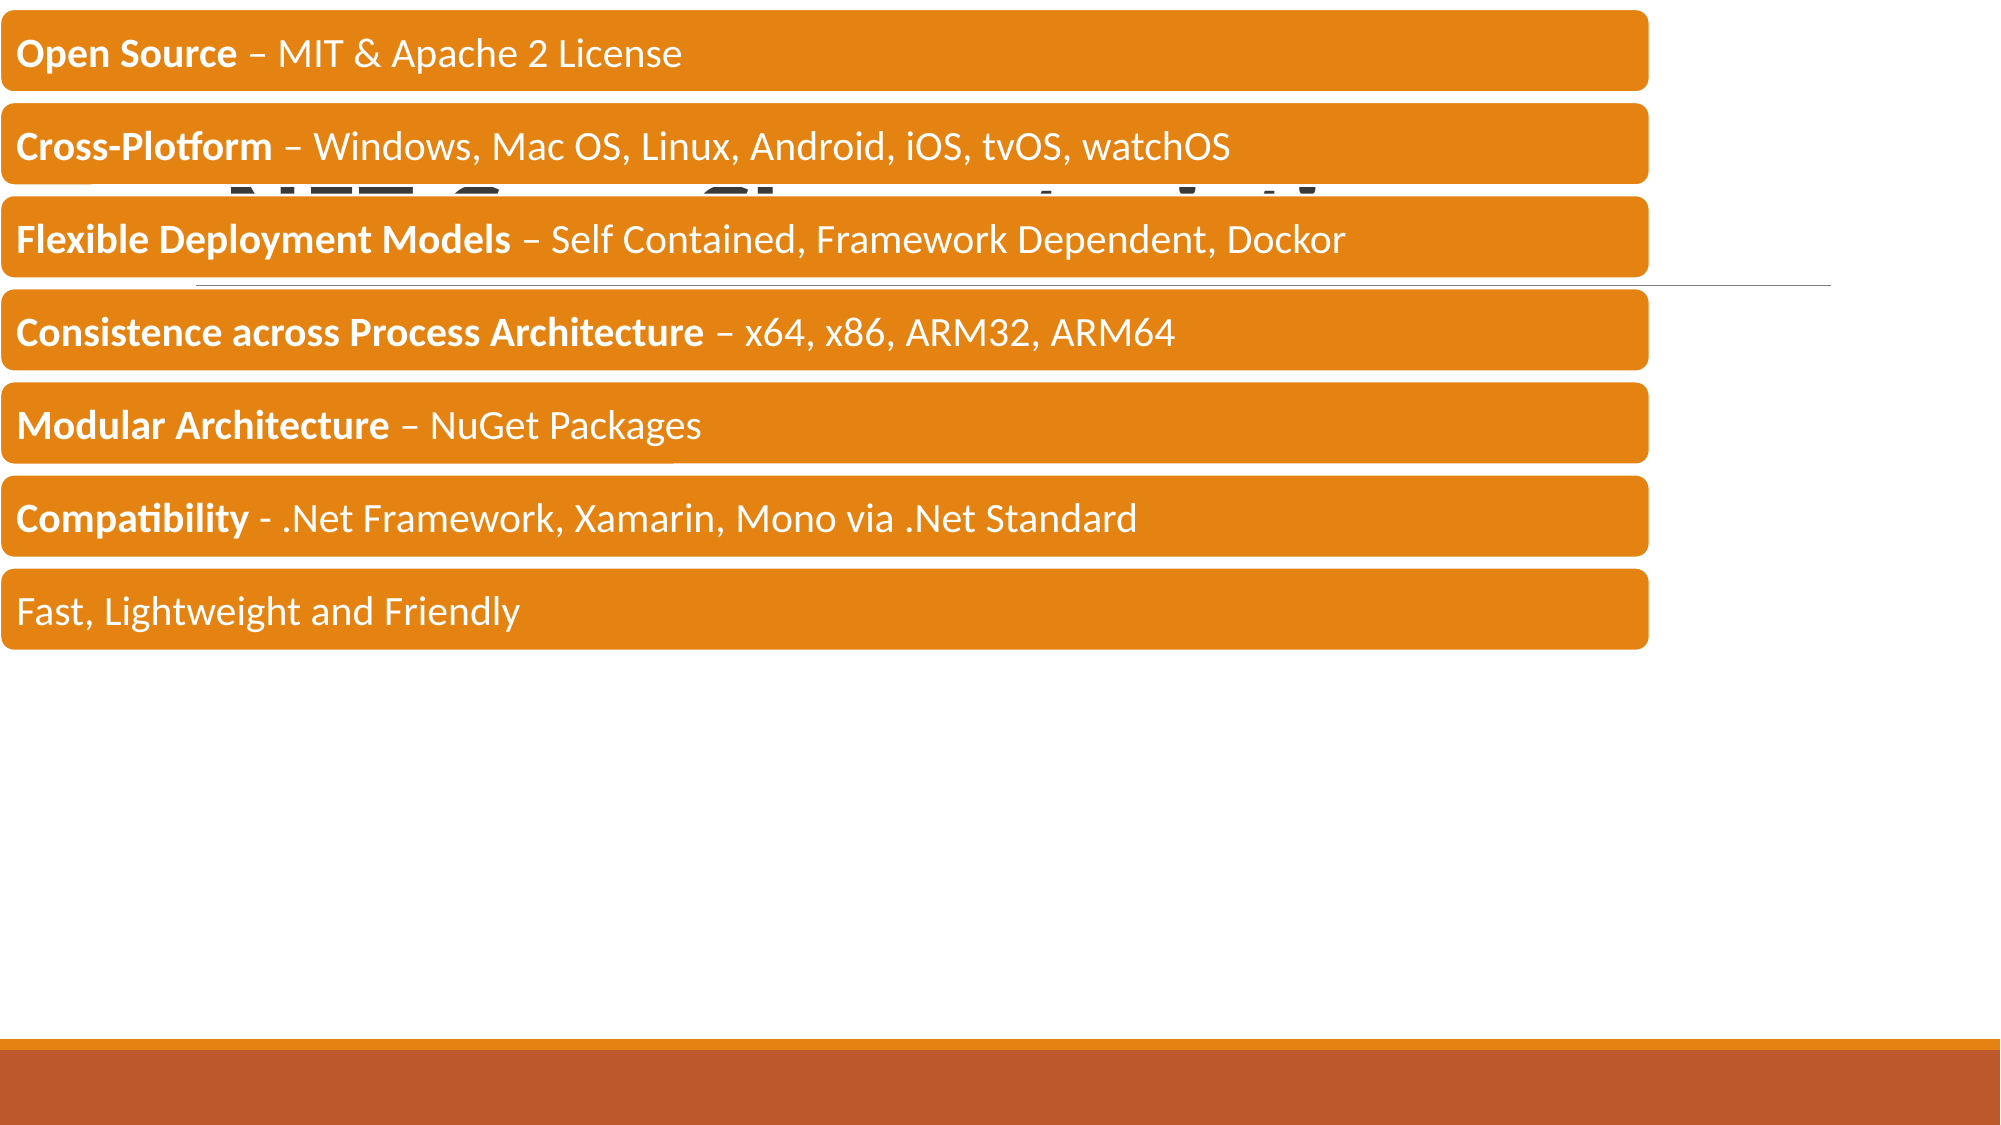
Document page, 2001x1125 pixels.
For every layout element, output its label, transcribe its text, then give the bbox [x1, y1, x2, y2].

title .NET Core Characteristics [180, 47, 1830, 285]
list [179, 302, 1831, 964]
